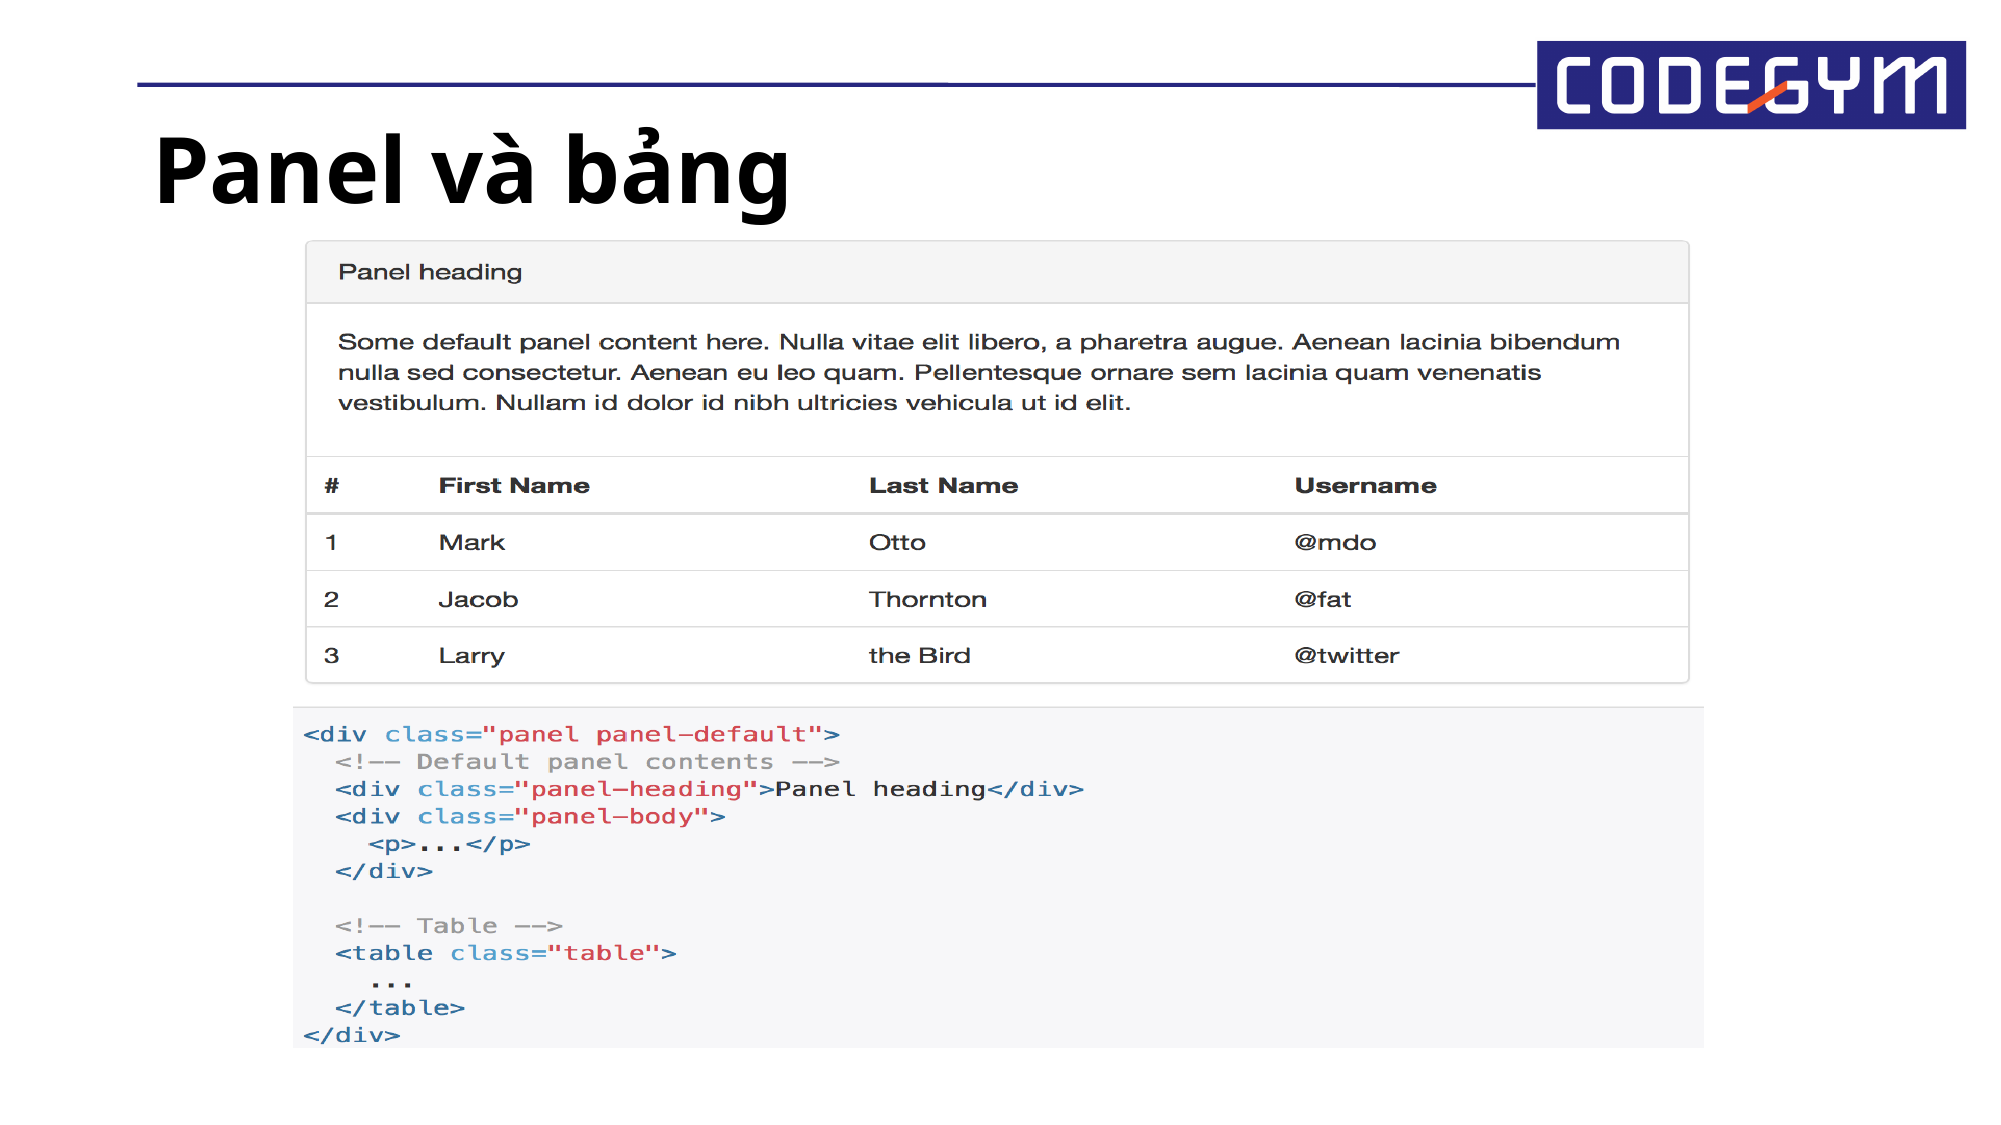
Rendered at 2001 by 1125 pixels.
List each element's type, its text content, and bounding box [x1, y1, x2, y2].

picture [293, 225, 1704, 1048]
text_box Panel và bảng [137, 107, 1862, 241]
picture [1535, 37, 1970, 132]
